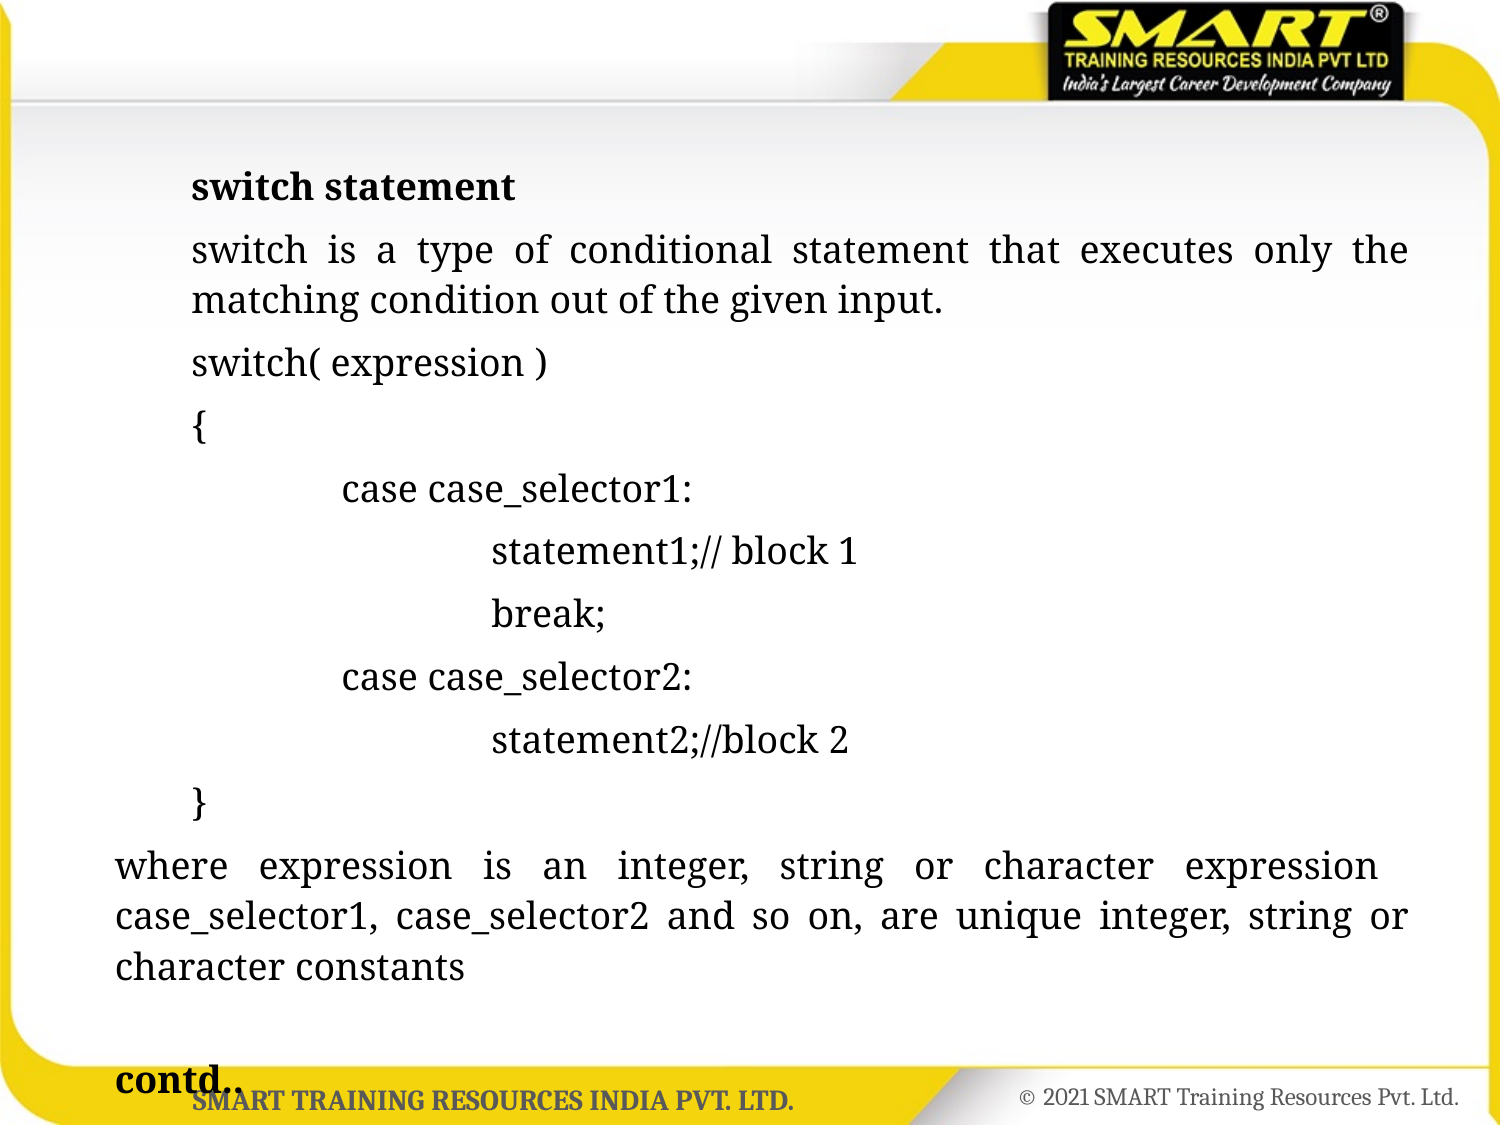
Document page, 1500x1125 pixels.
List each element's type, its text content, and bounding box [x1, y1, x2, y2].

text_box switch statement switch is a type of conditional statement that executes only the matching condition out of the given input. switch( expression ) { case case_selector1: statement1;// block 1 break; case case_selector2: statement2;//block 2 } where expression is an integer, string or character expression case_selector1, case_selector2 and so on, are unique integer, string or character constants contd.. [99, 149, 1425, 1109]
picture [0, 0, 1500, 1125]
